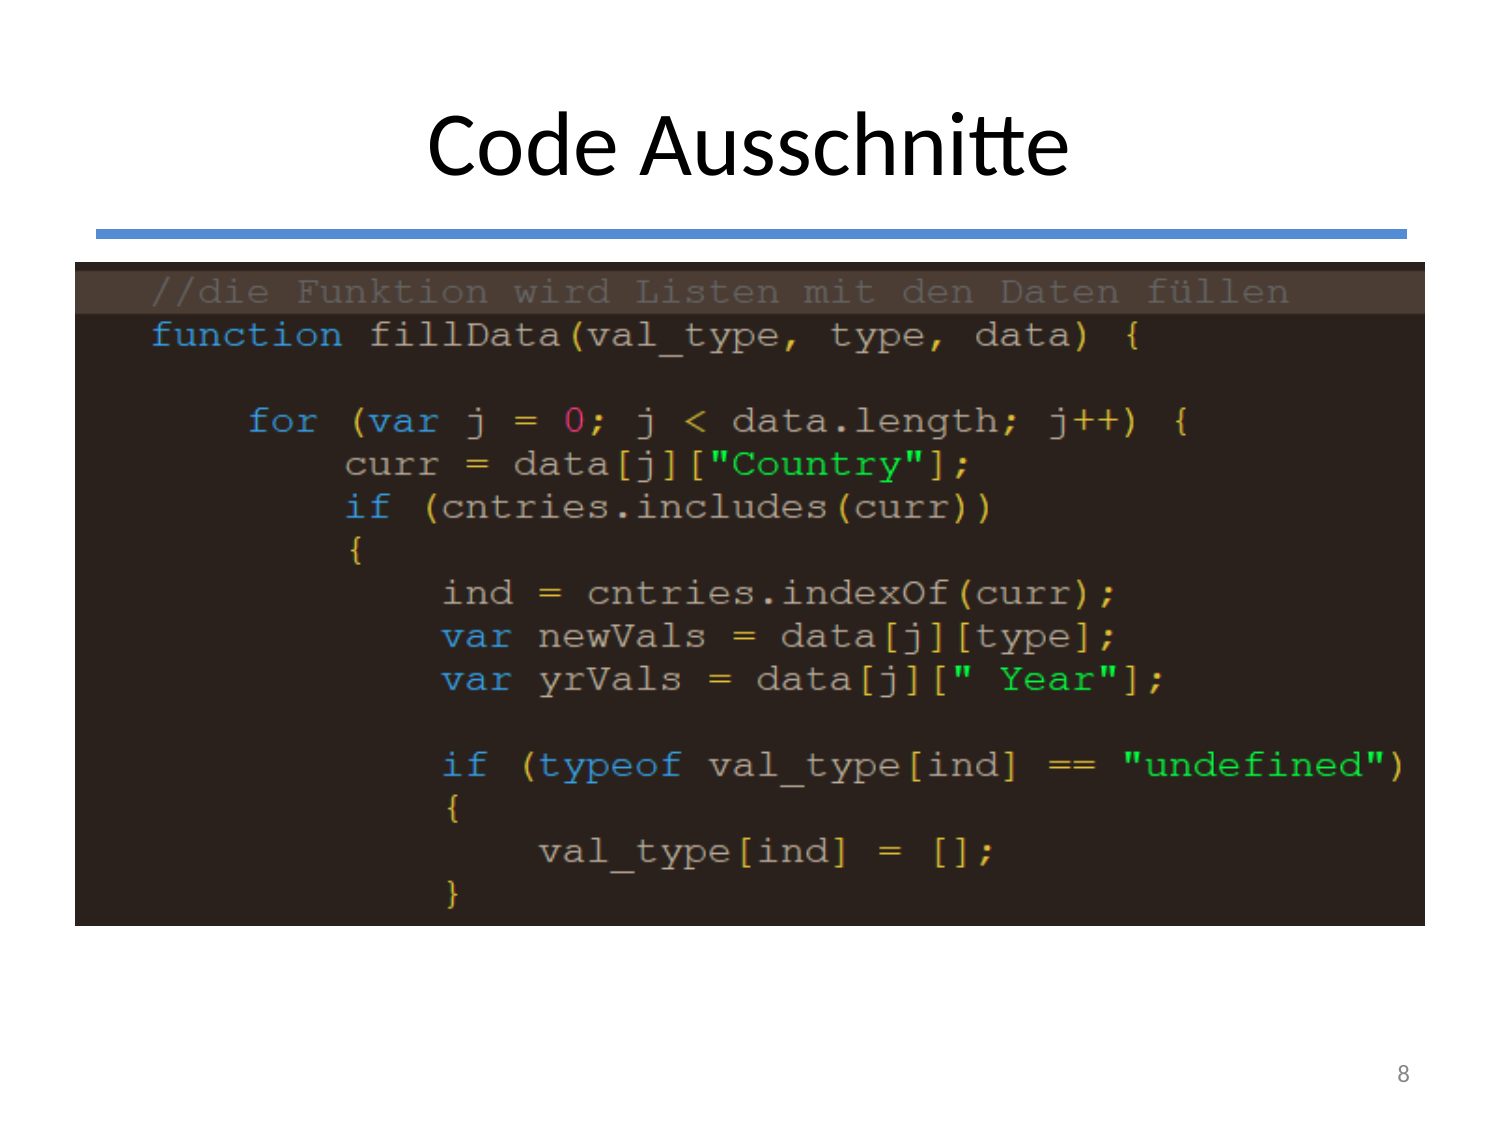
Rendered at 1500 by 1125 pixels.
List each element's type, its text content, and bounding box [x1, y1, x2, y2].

title Code Ausschnitte [75, 45, 1425, 233]
slide_number ‹#› [1074, 1042, 1425, 1103]
picture [74, 262, 1426, 926]
